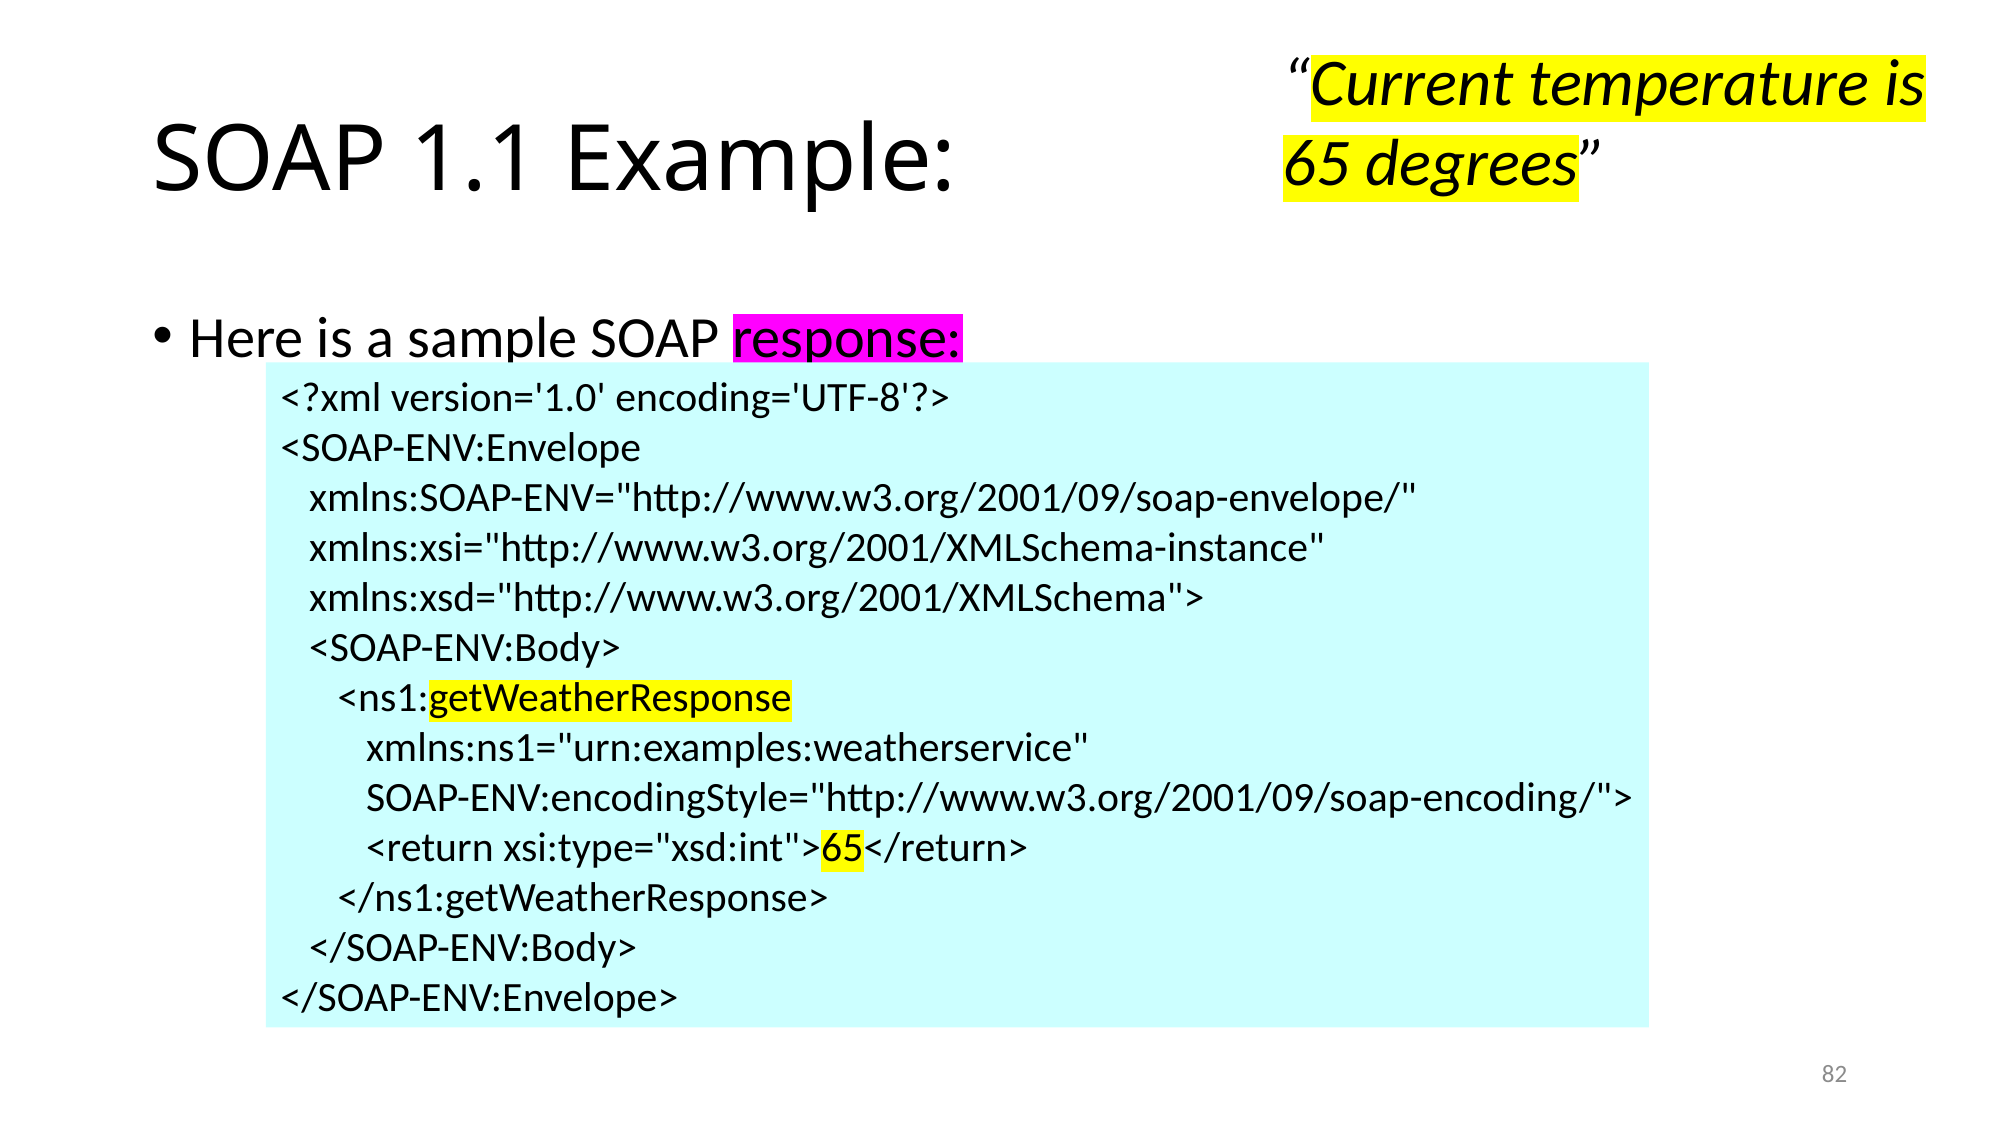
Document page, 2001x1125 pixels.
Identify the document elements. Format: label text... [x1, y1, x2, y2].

list Here is a sample SOAP response: [137, 299, 1863, 1014]
text_box “Current temperature is 65 degrees” [1267, 31, 2000, 206]
slide_number 82 [1412, 1042, 1863, 1103]
text_box <?xml version='1.0' encoding='UTF-8'?> <SOAP-ENV:Envelope xmlns:SOAP-ENV="http://www.w3.org/2001/09/soap-envelope/" xmlns:xsi="http://www.w3.org/2001/XMLSchema-instance" xmlns:xsd="http://www.w3.org/2001/XMLSchema"> <SOAP-ENV:Body> <ns1:getWeatherResponse xmlns:ns1="urn:examples:weatherservice" SOAP-ENV:encodingStyle="http://www.w3.org/2001/09/soap-encoding/"> <return xsi:type="xsd:int">65</return> </ns1:getWeatherResponse> </SOAP-ENV:Body> </SOAP-ENV:Envelope> [265, 362, 1649, 1028]
title SOAP 1.1 Example: [137, 52, 1863, 270]
